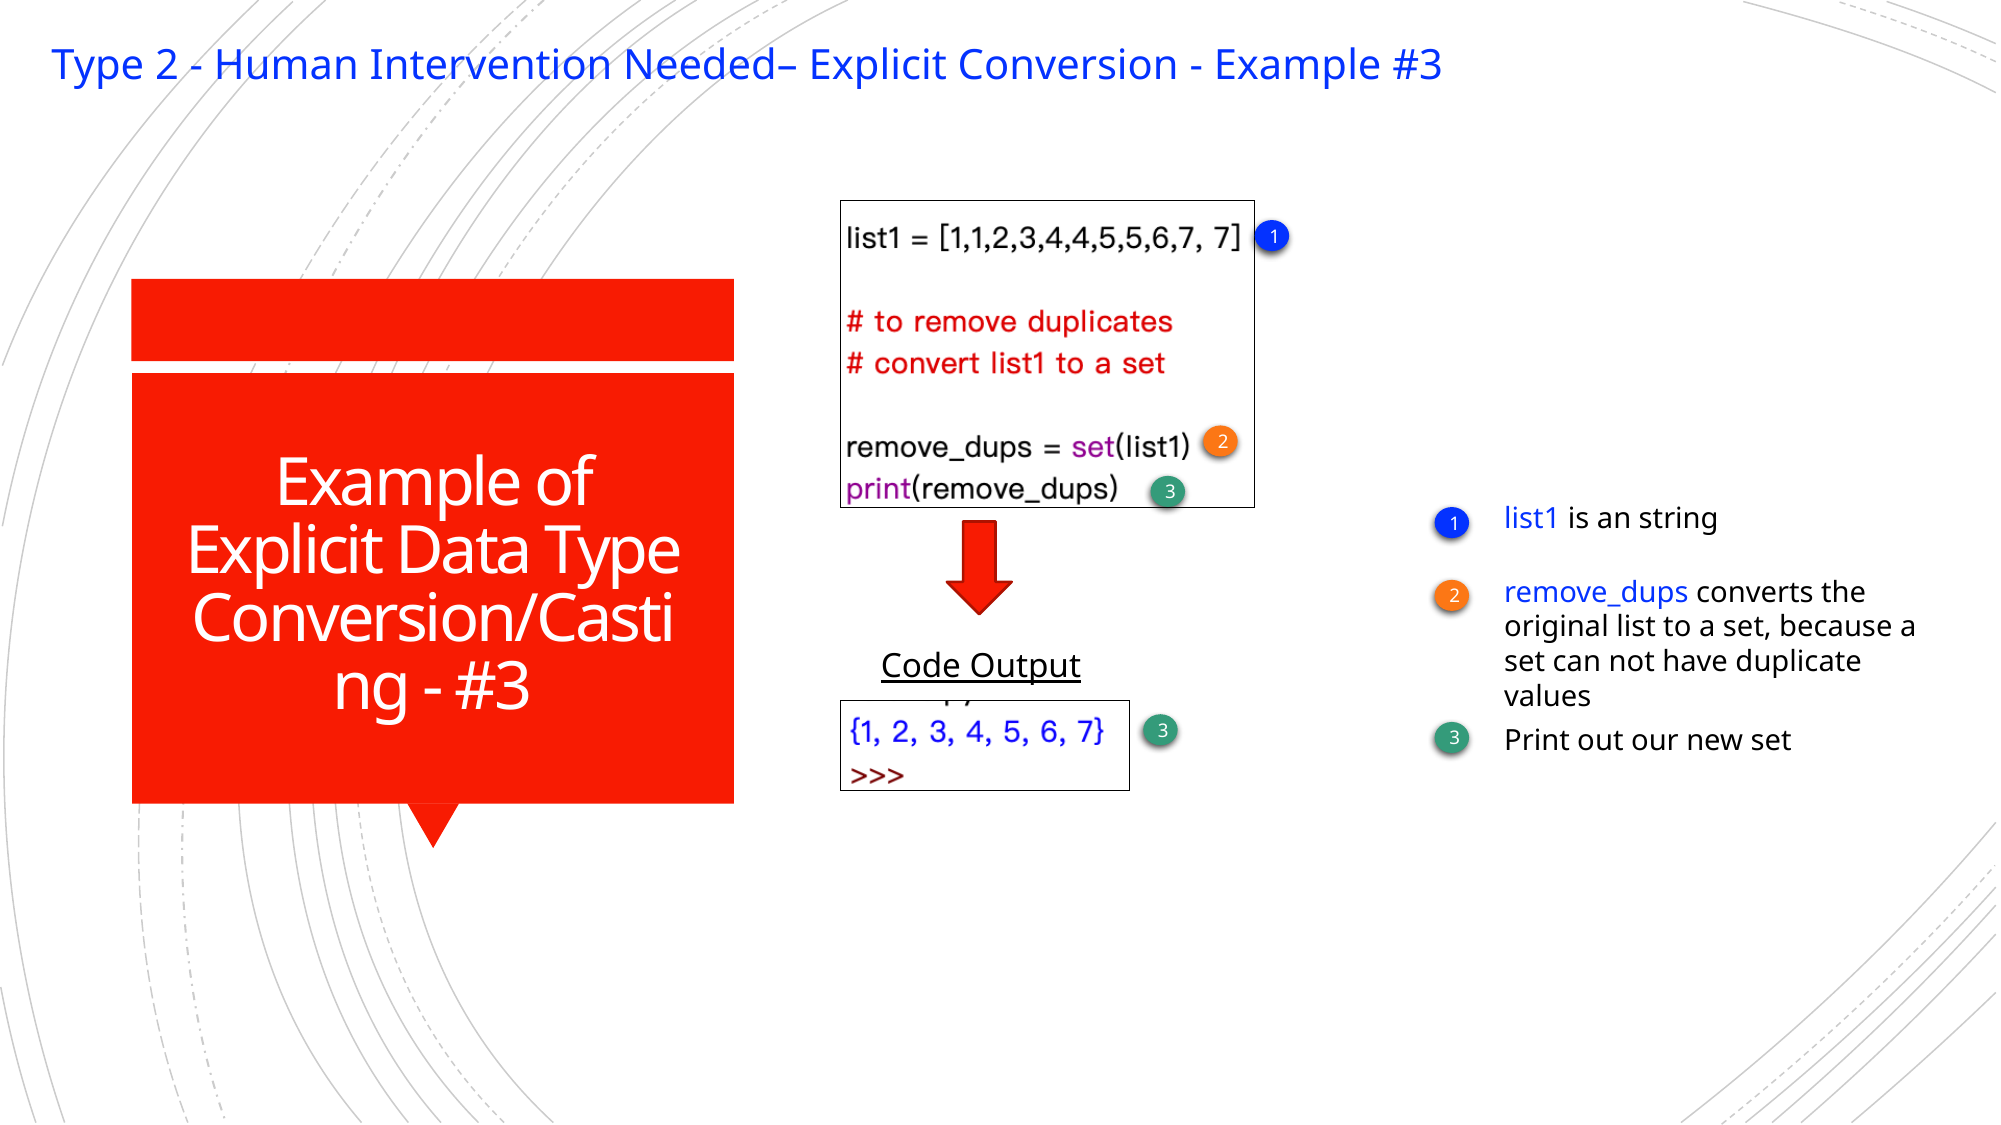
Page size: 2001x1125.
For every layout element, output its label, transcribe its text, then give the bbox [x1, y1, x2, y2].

text_box list1 is an string [1489, 492, 1948, 542]
text_box Type 2 - Human Intervention Needed– Explicit Conversion - Example #3 [36, 30, 1459, 96]
text_box 2 [1434, 579, 1470, 611]
text_box 3 [1143, 714, 1178, 746]
text_box Code Output [846, 636, 1116, 692]
text_box remove_dups converts the original list to a set, because a set can not have duplicate values [1489, 565, 1948, 721]
title Example of Explicit Data Type Conversion/Casting - #3 [145, 385, 721, 789]
text_box 1 [1434, 507, 1470, 539]
text_box [945, 520, 1013, 616]
picture [839, 200, 1255, 508]
text_box 1 [1255, 220, 1290, 252]
text_box 3 [1434, 721, 1470, 754]
text_box Print out our new set [1489, 714, 1910, 764]
picture [839, 700, 1130, 791]
